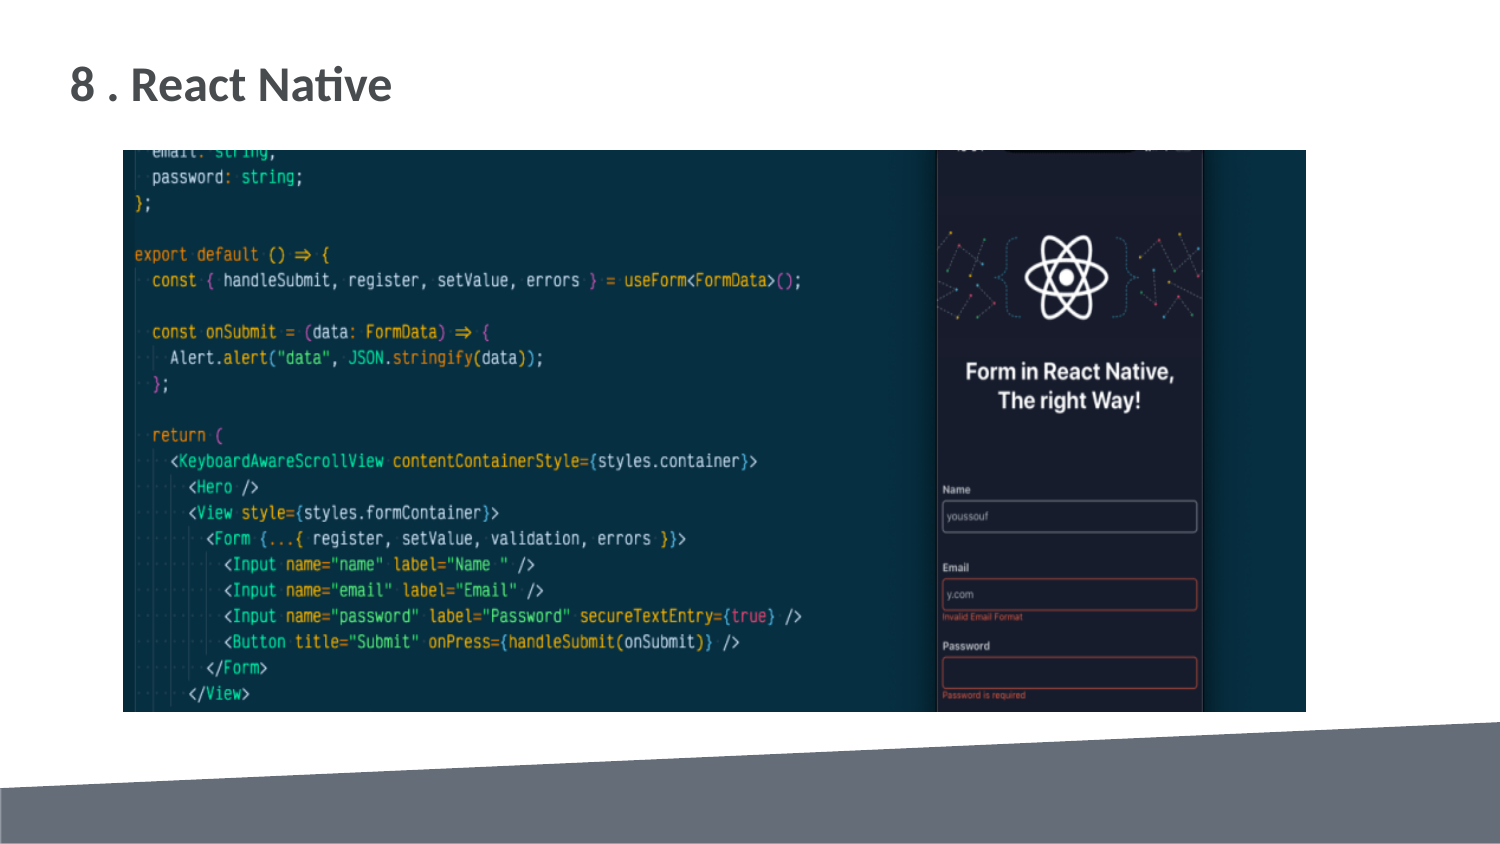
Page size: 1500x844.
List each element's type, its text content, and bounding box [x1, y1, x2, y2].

picture [0, 0, 1500, 788]
text_box 8 . React Native [54, 43, 408, 119]
